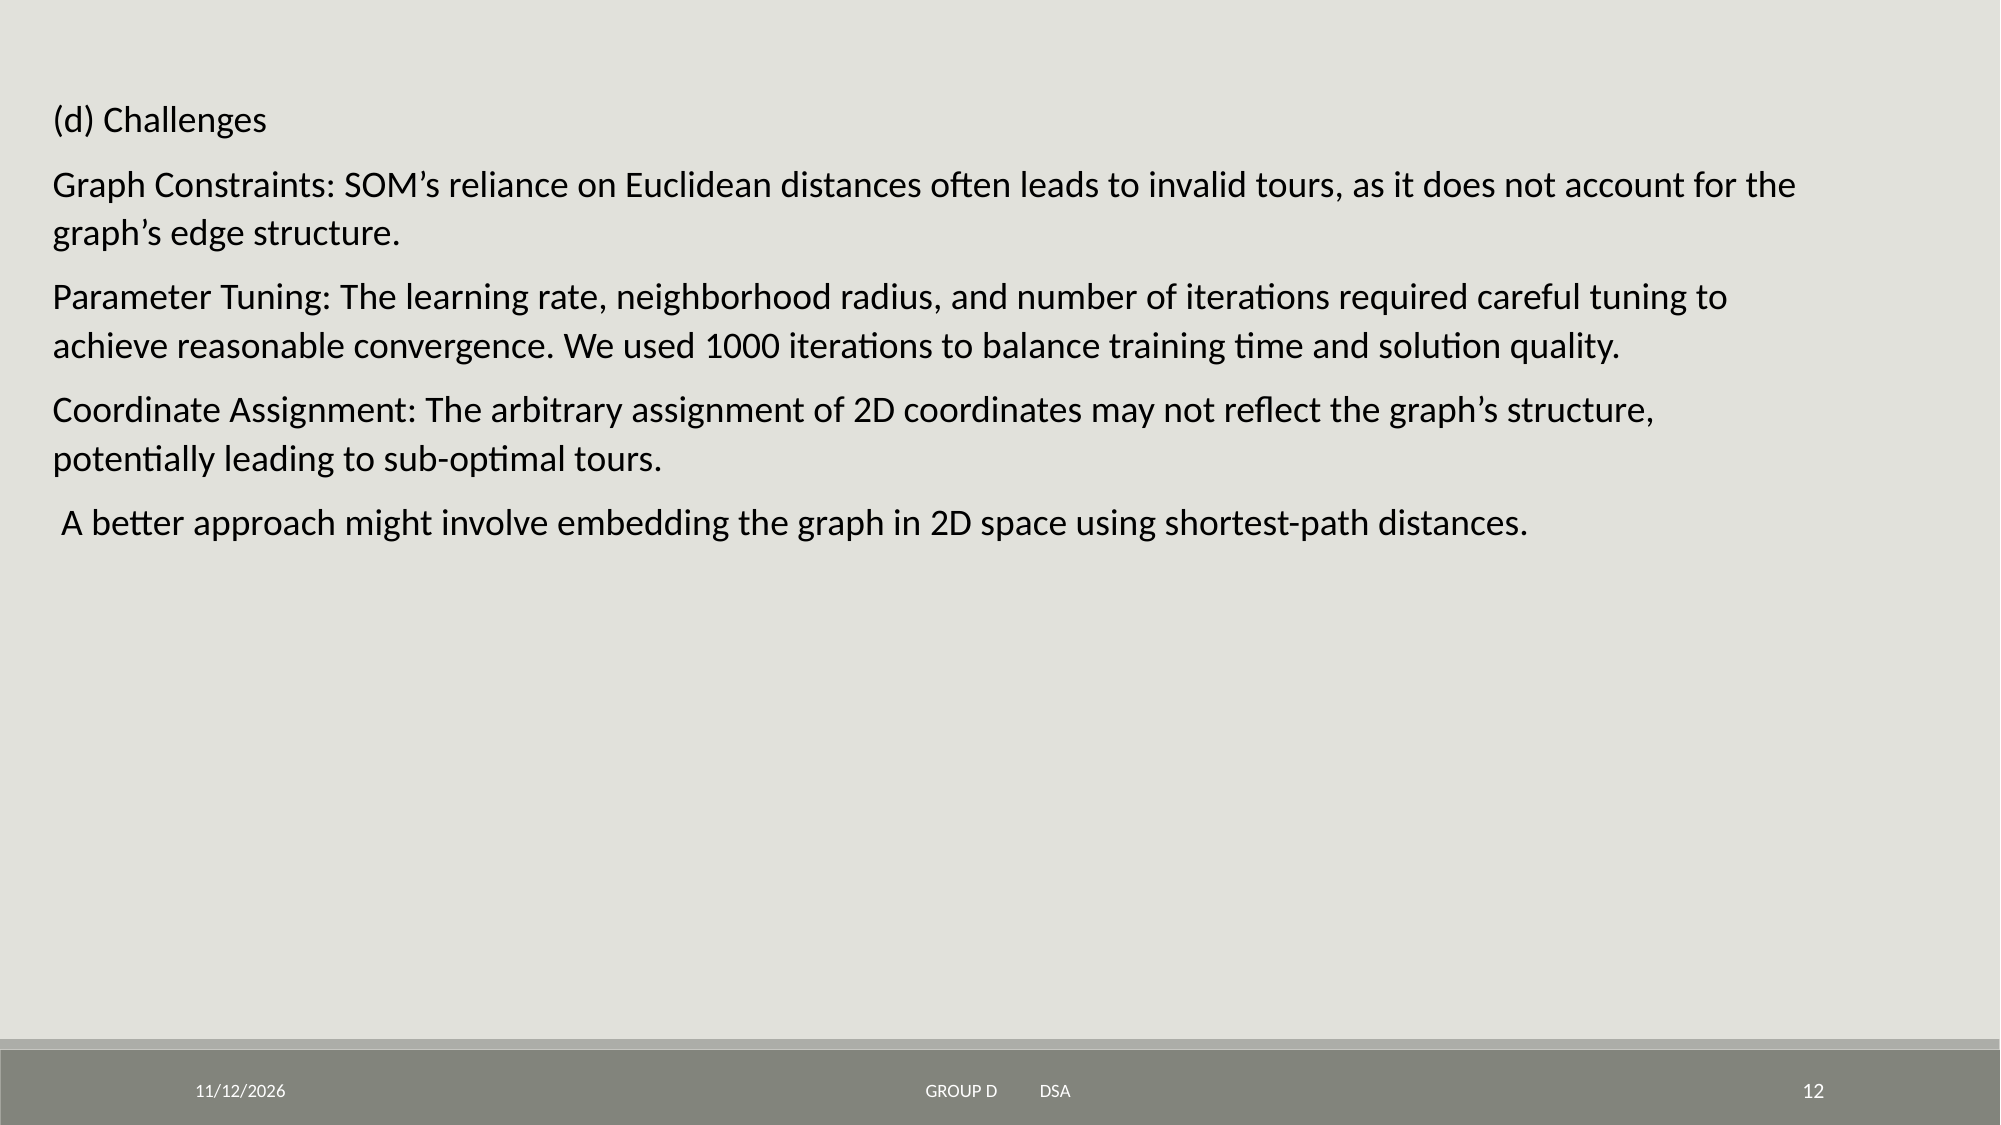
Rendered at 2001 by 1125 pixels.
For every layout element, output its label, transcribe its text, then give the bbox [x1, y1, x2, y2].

footer GROUP D DSA [604, 1059, 1396, 1120]
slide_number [180, 1059, 586, 1120]
slide_number 12 [1624, 1059, 1840, 1120]
text_box (d) Challenges Graph Constraints: SOM’s reliance on Euclidean distances often leads to invalid tours, as it does not account for the graph’s edge structure. Parameter Tuning: The learning rate, neighborhood radius, and number of iterations required careful tuning to achieve reasonable convergence. We used 1000 iterations to balance training time and solution quality. Coordinate Assignment: The arbitrary assignment of 2D coordinates may not reflect the graph’s structure, potentially leading to sub-optimal tours. A better approach might involve embedding the graph in 2D space using shortest-path distances. [37, 84, 1824, 613]
